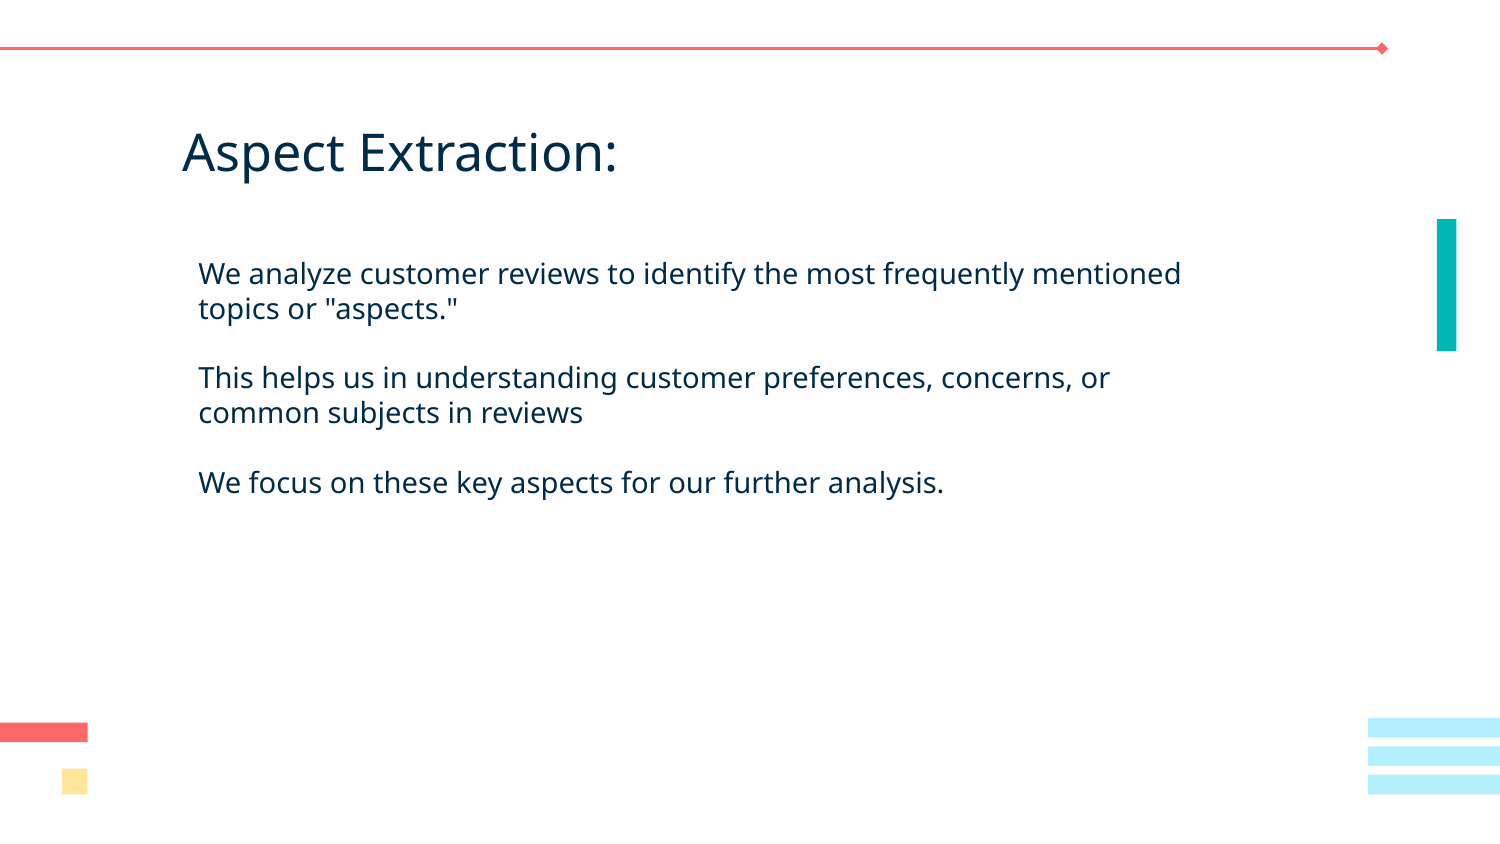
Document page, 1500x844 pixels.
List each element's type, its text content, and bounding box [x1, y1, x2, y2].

text_box We analyze customer reviews to identify the most frequently mentioned topics or "aspects." This helps us in understanding customer preferences, concerns, or common subjects in reviews We focus on these key aspects for our further analysis. [183, 247, 1205, 508]
text_box Aspect Extraction: [167, 112, 940, 190]
